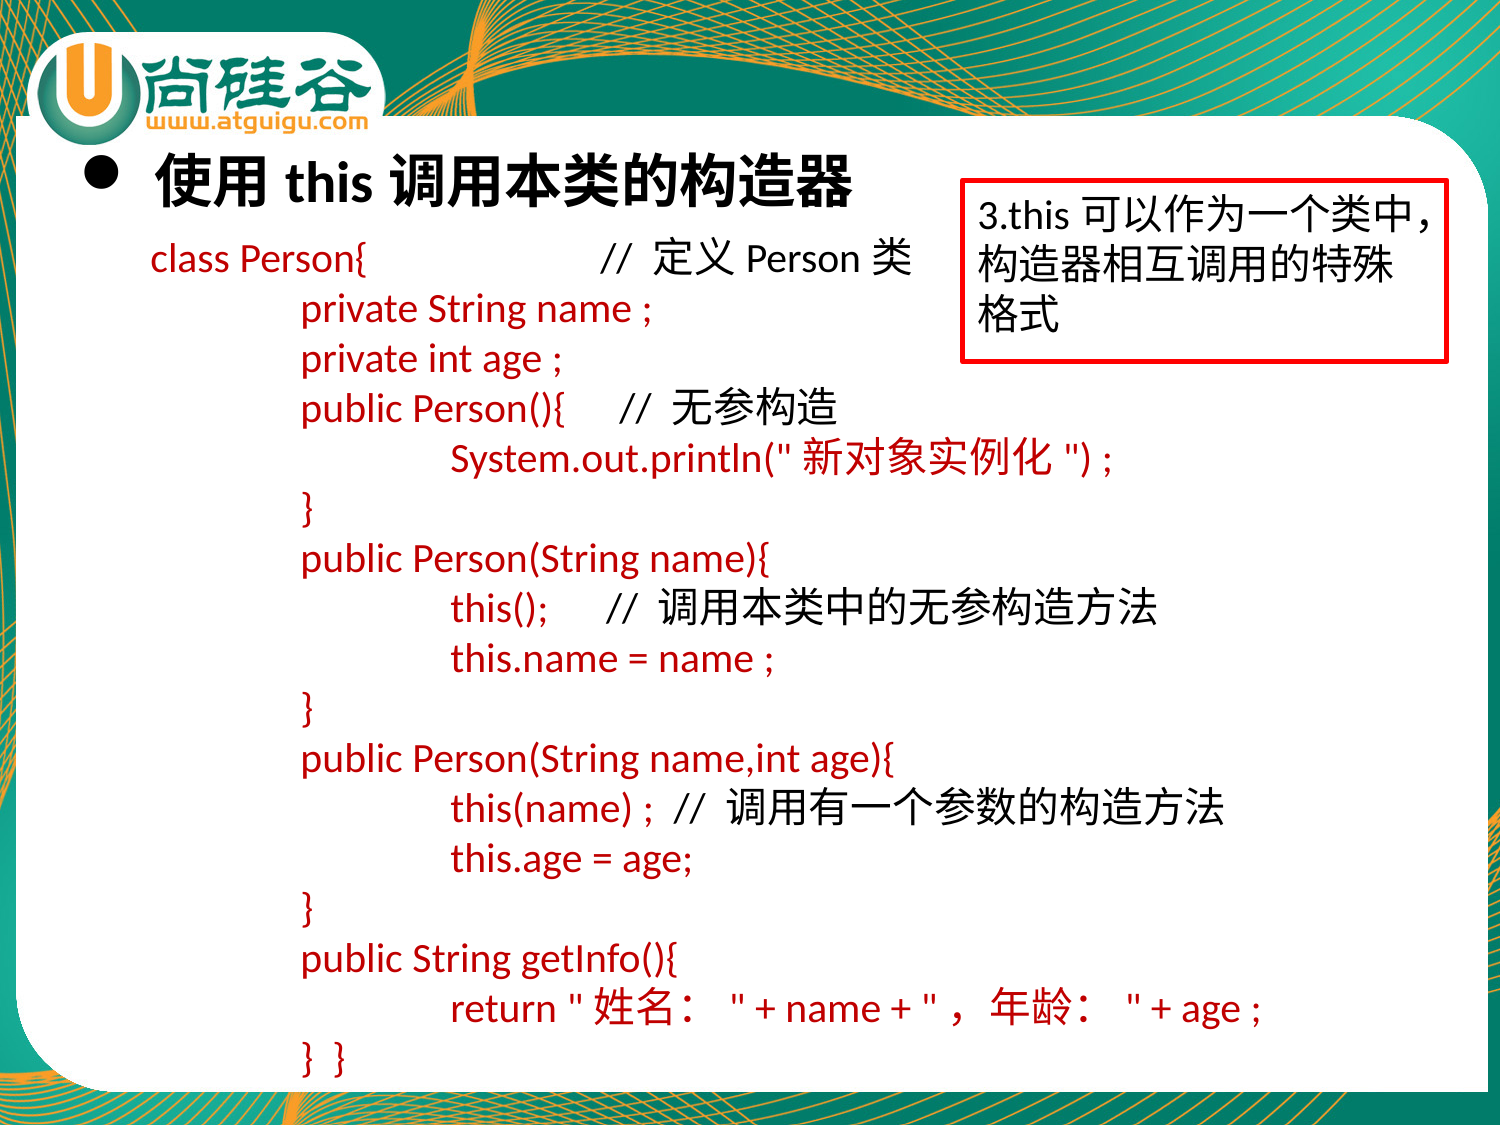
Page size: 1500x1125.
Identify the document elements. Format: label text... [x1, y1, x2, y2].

text_box class Person{ // 定义Person类 private String name ; private int age ; public Person(){ // 无参构造 System.out.println("新对象实例化") ; } public Person(String name){ this(); // 调用本类中的无参构造方法 this.name = name ; } public Person(String name,int age){ this(name) ; // 调用有一个参数的构造方法 this.age = age; } public String getInfo(){ return "姓名：" + name + "，年龄：" + age ; } } [135, 223, 1324, 1089]
text_box 使用this调用本类的构造器 [64, 137, 1067, 222]
text_box [961, 178, 1449, 364]
picture [0, 0, 1500, 1125]
